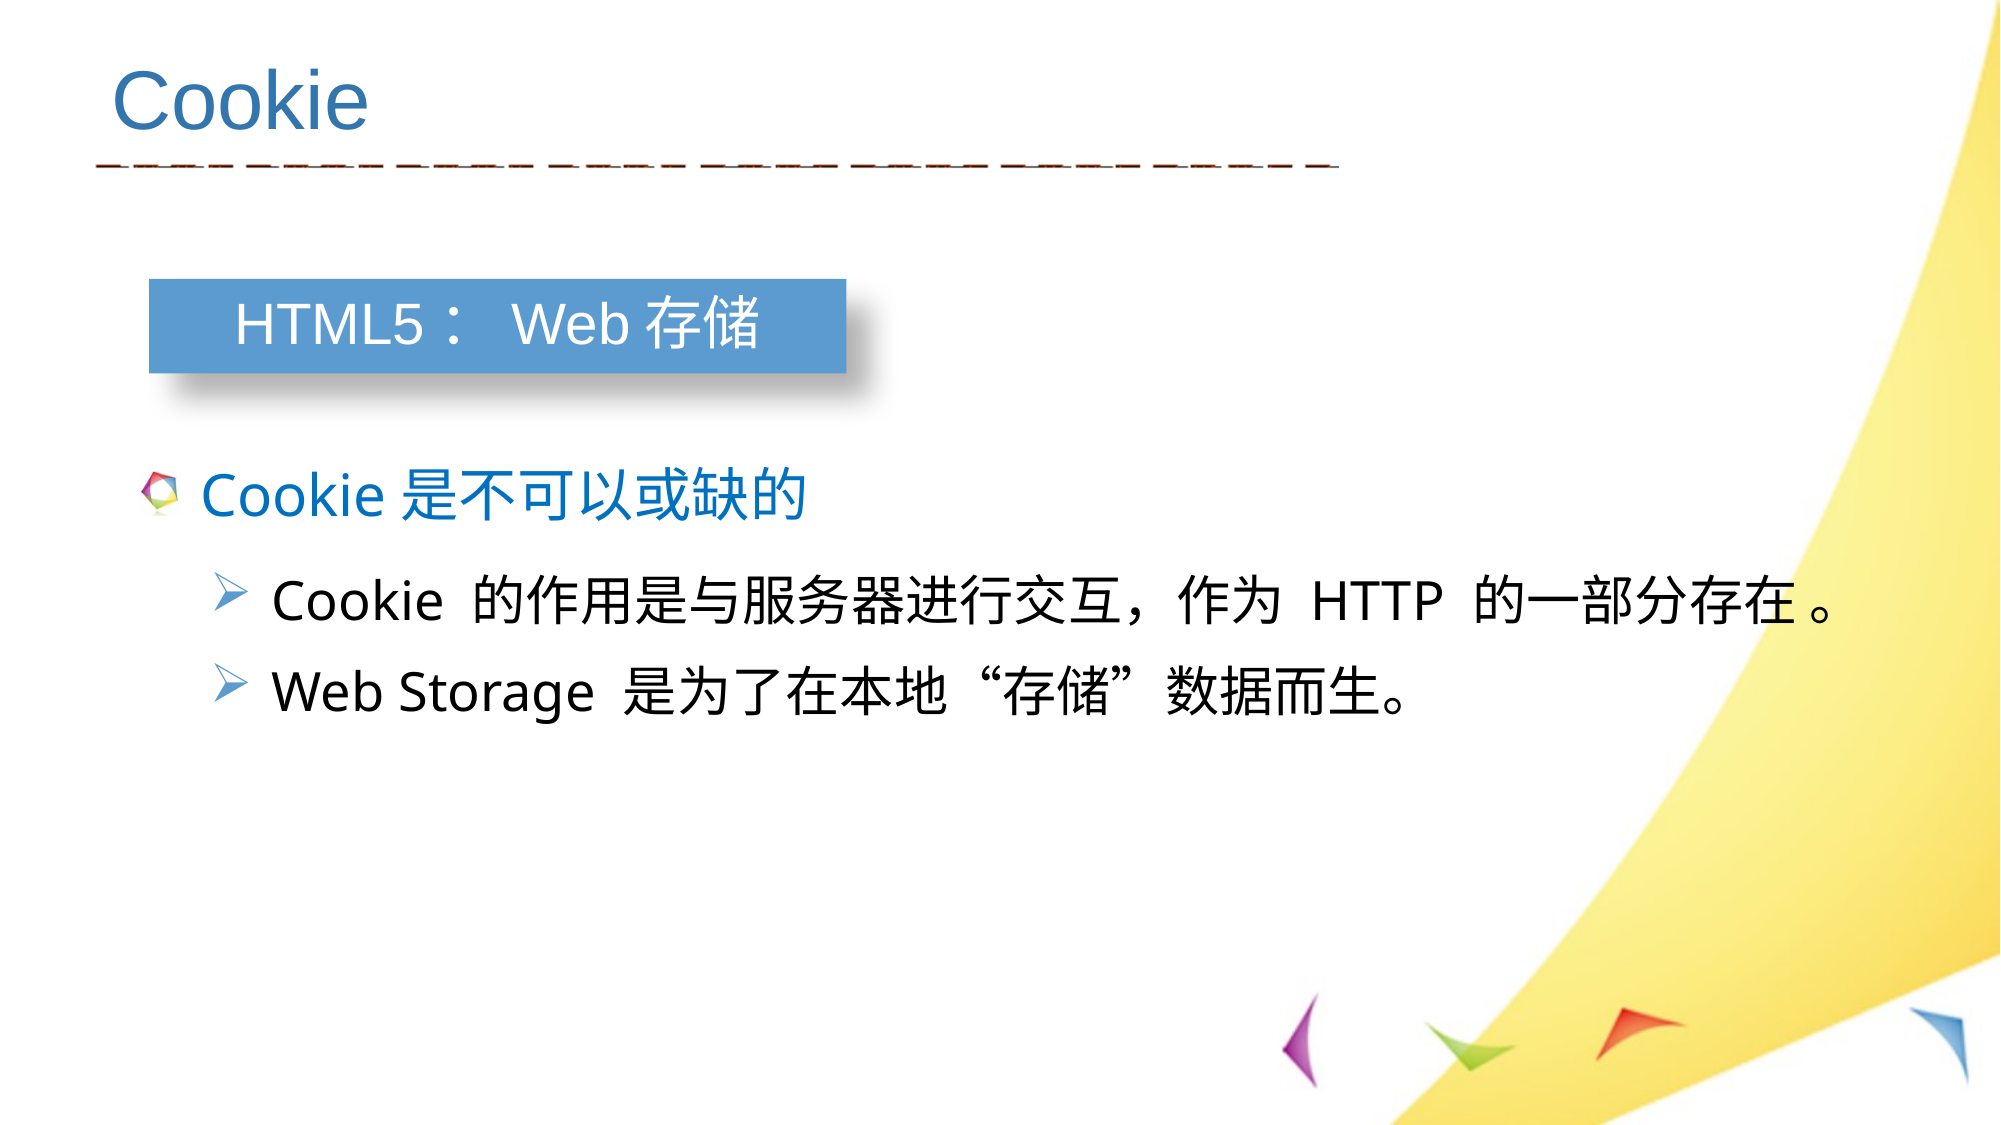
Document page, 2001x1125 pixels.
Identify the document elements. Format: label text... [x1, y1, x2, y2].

picture [88, 0, 2000, 1125]
list Cookie是不可以或缺的 Cookie 的作用是与服务器进行交互，作为 HTTP 的一部分存在 。 Web Storage 是为了在本地“存储”数据而生。 [124, 204, 1855, 967]
picture [139, 470, 181, 516]
text_box HTML5：Web存储 [149, 278, 847, 374]
list Cookie [96, 38, 1441, 141]
